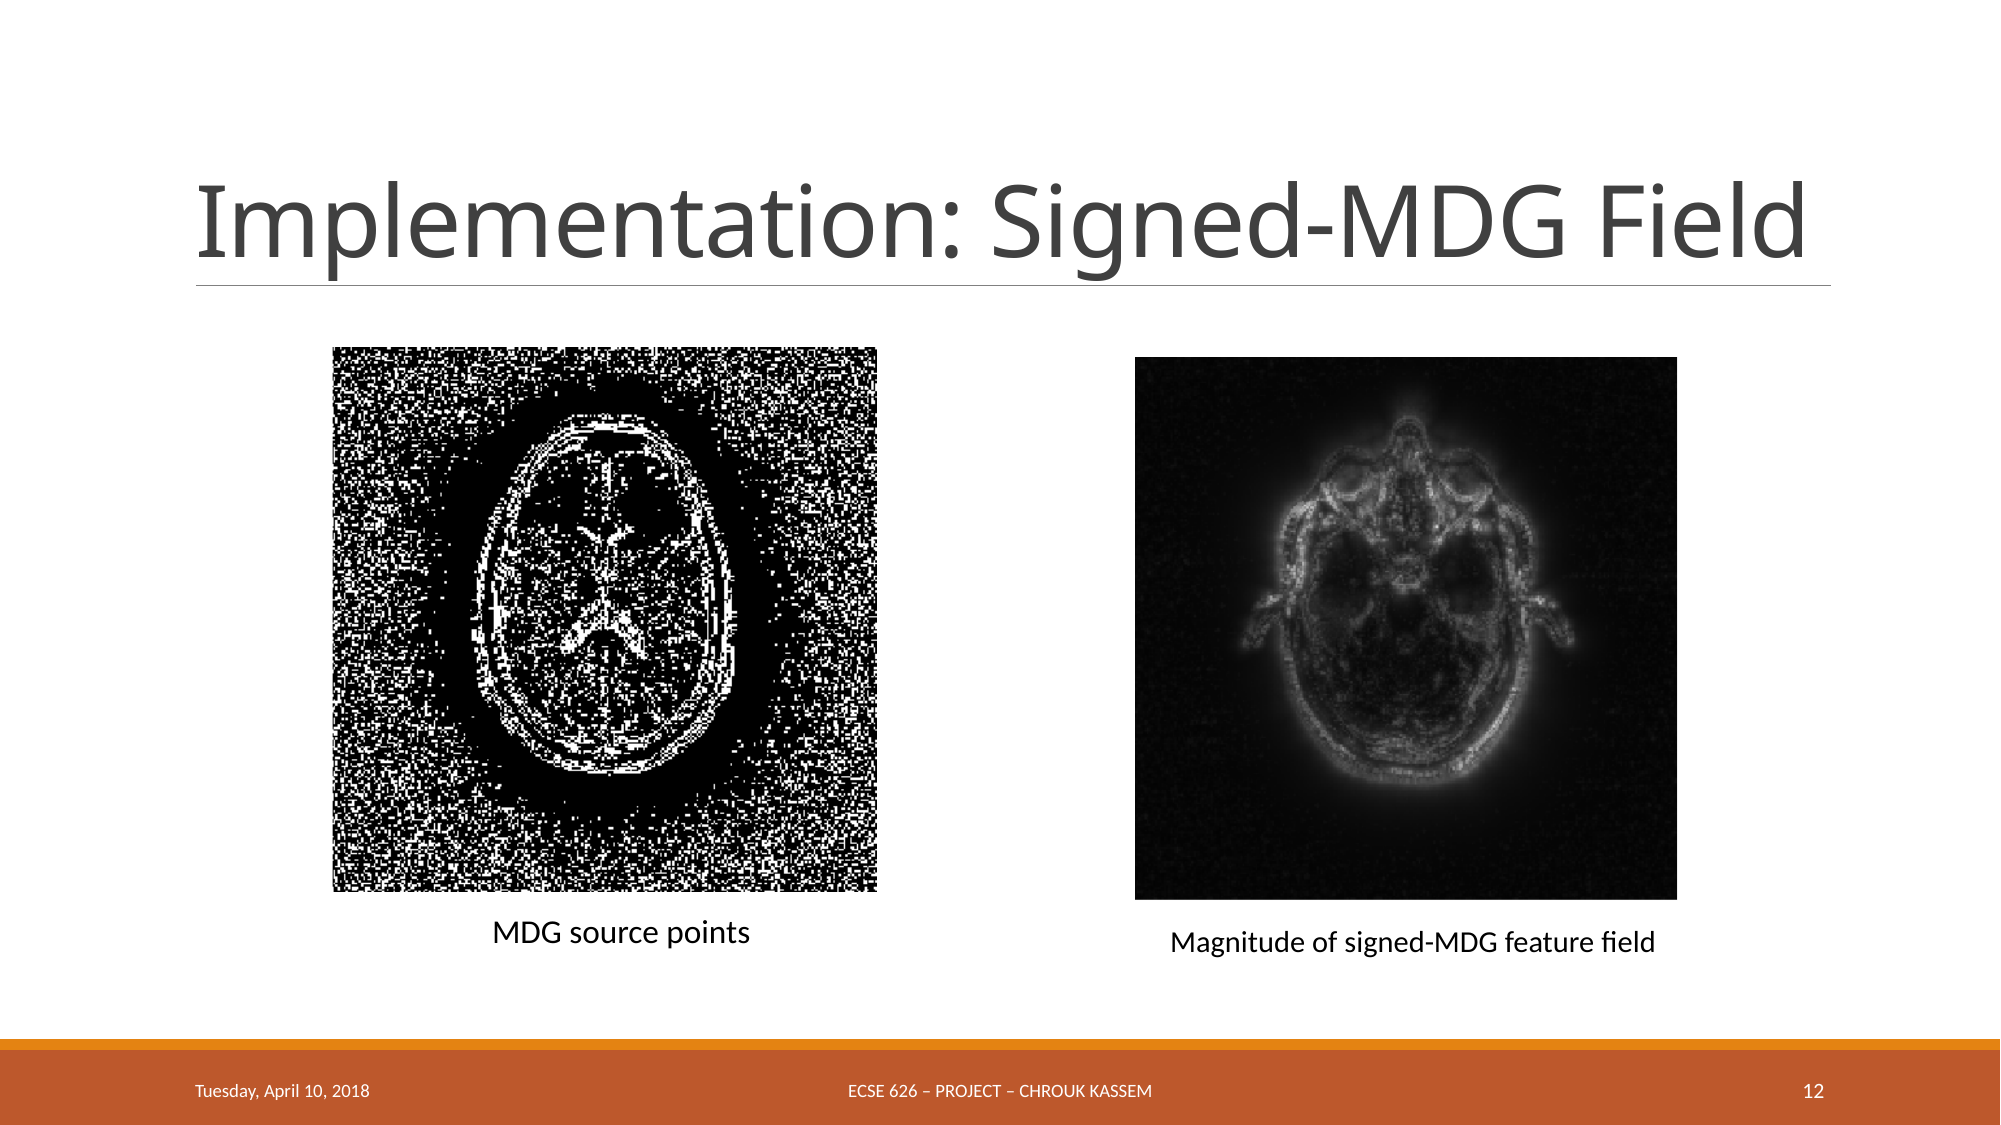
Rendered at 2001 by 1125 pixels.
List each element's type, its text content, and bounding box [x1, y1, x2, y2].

footer ECSE 626 – Project – Chrouk Kassem [604, 1059, 1396, 1120]
picture [1134, 356, 1678, 902]
text_box MDG source points [386, 907, 842, 980]
slide_number 12 [1624, 1059, 1840, 1120]
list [331, 346, 878, 892]
text_box Magnitude of signed-MDG feature field [1146, 918, 1666, 991]
title Implementation: Signed-MDG Field [180, 47, 1830, 285]
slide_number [180, 1059, 586, 1120]
text_box [154, 357, 710, 955]
